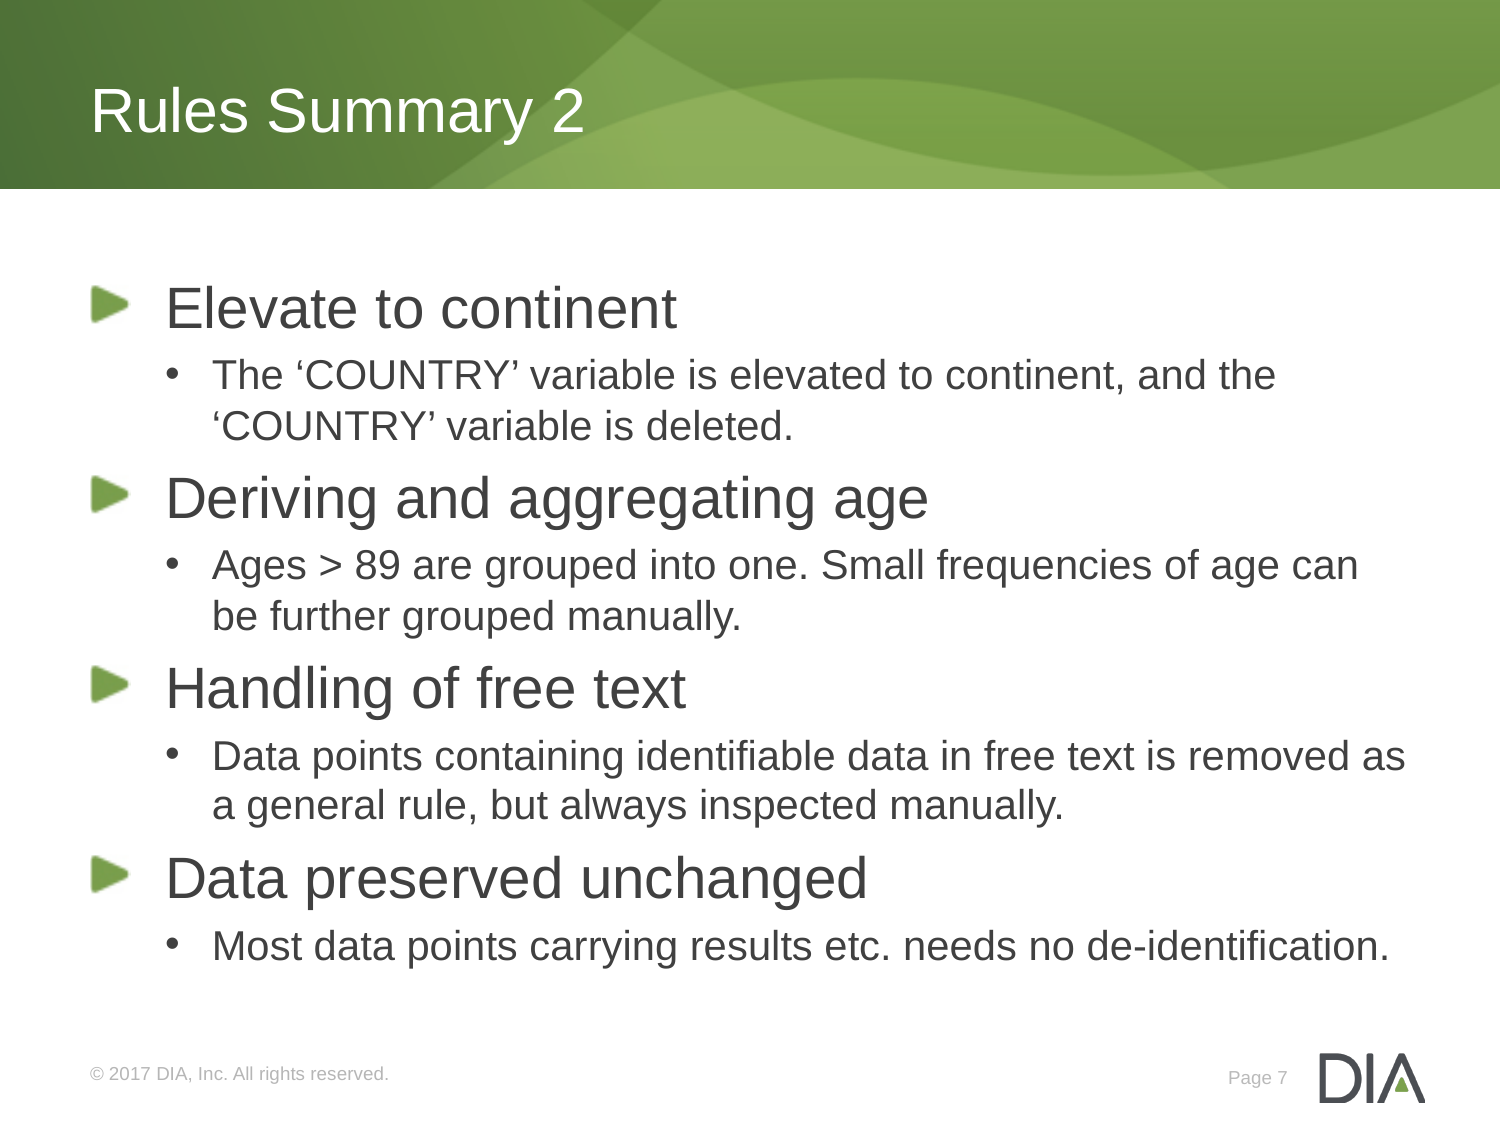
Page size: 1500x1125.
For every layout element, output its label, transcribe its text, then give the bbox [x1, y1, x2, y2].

list Elevate to continent The ‘COUNTRY’ variable is elevated to continent, and the ‘COUNTRY’ variable is deleted. Deriving and aggregating age Ages > 89 are grouped into one. Small frequencies of age can be further grouped manually. Handling of free text Data points containing identifiable data in free text is removed as a general rule, but always inspected manually. Data preserved unchanged Most data points carrying results etc. needs no de-identification. [75, 262, 1425, 1043]
picture [90, 854, 131, 896]
picture [90, 474, 131, 516]
picture [0, 0, 1500, 189]
picture [90, 664, 131, 706]
slide_number © 2017 DIA, Inc. All rights reserved. [75, 1042, 425, 1103]
title Rules Summary 2 [75, 40, 1425, 189]
picture [90, 284, 131, 326]
slide_number Page 7 [965, 1047, 1303, 1107]
